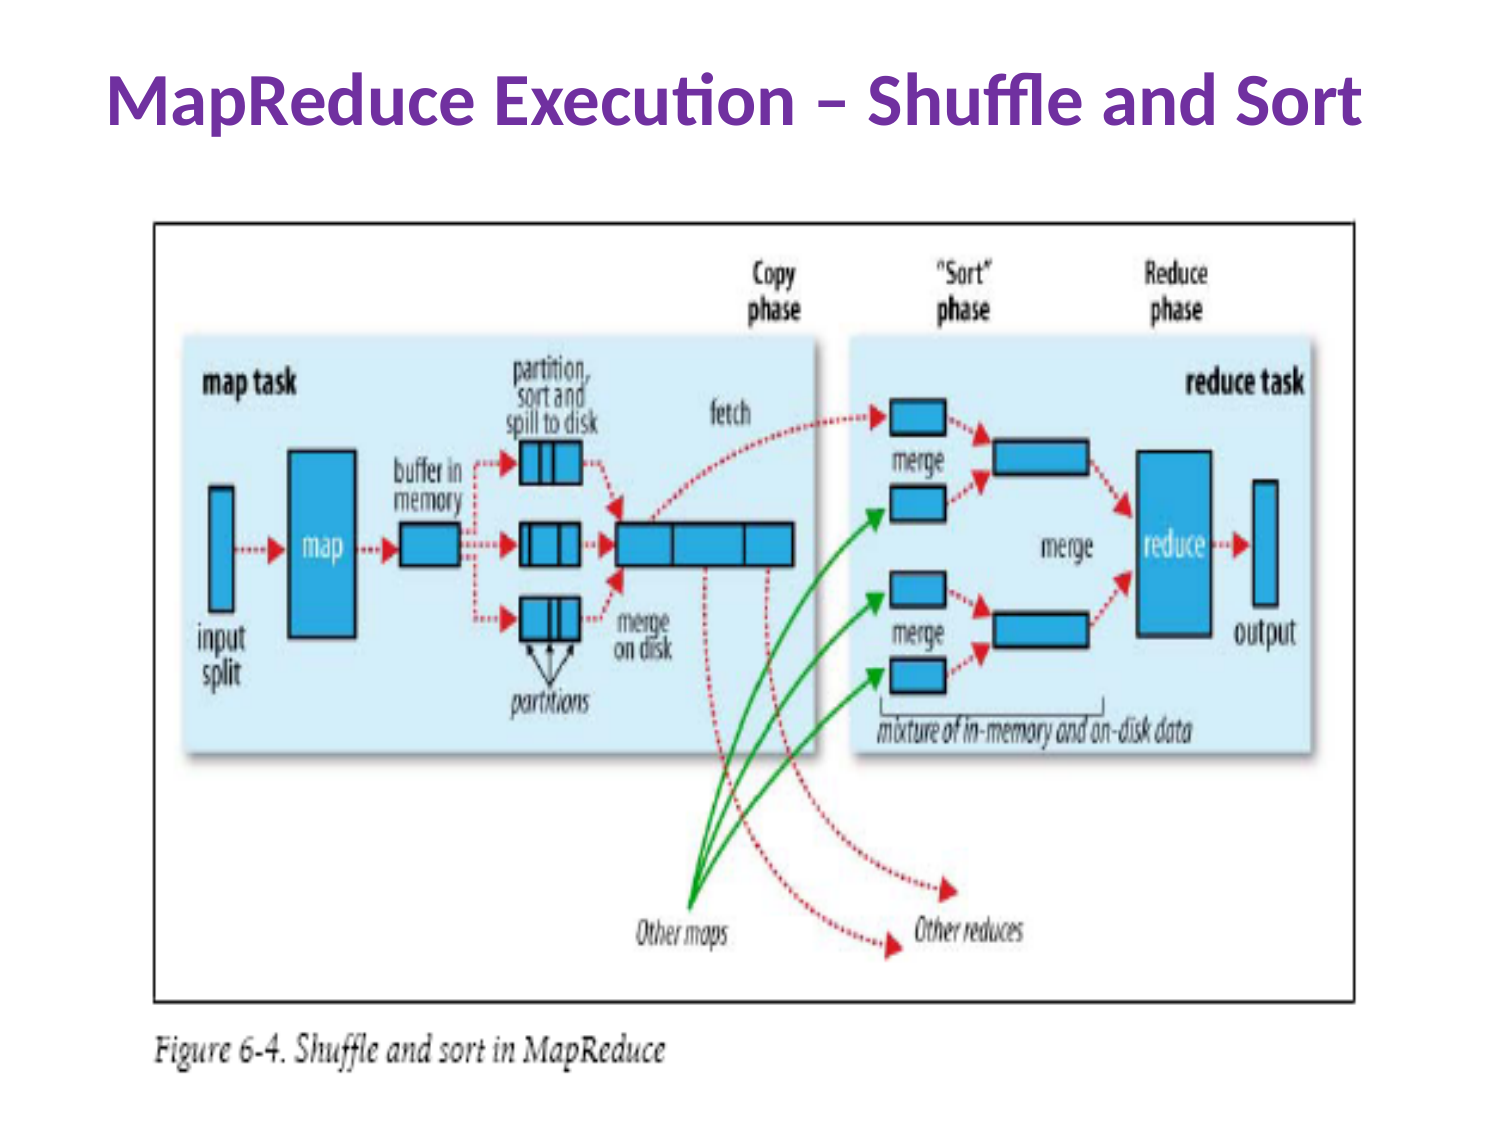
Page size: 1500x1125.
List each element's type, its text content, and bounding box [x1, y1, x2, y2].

text_box MapReduce Execution – Shuffle and Sort [0, 42, 1471, 148]
picture [124, 197, 1393, 1083]
